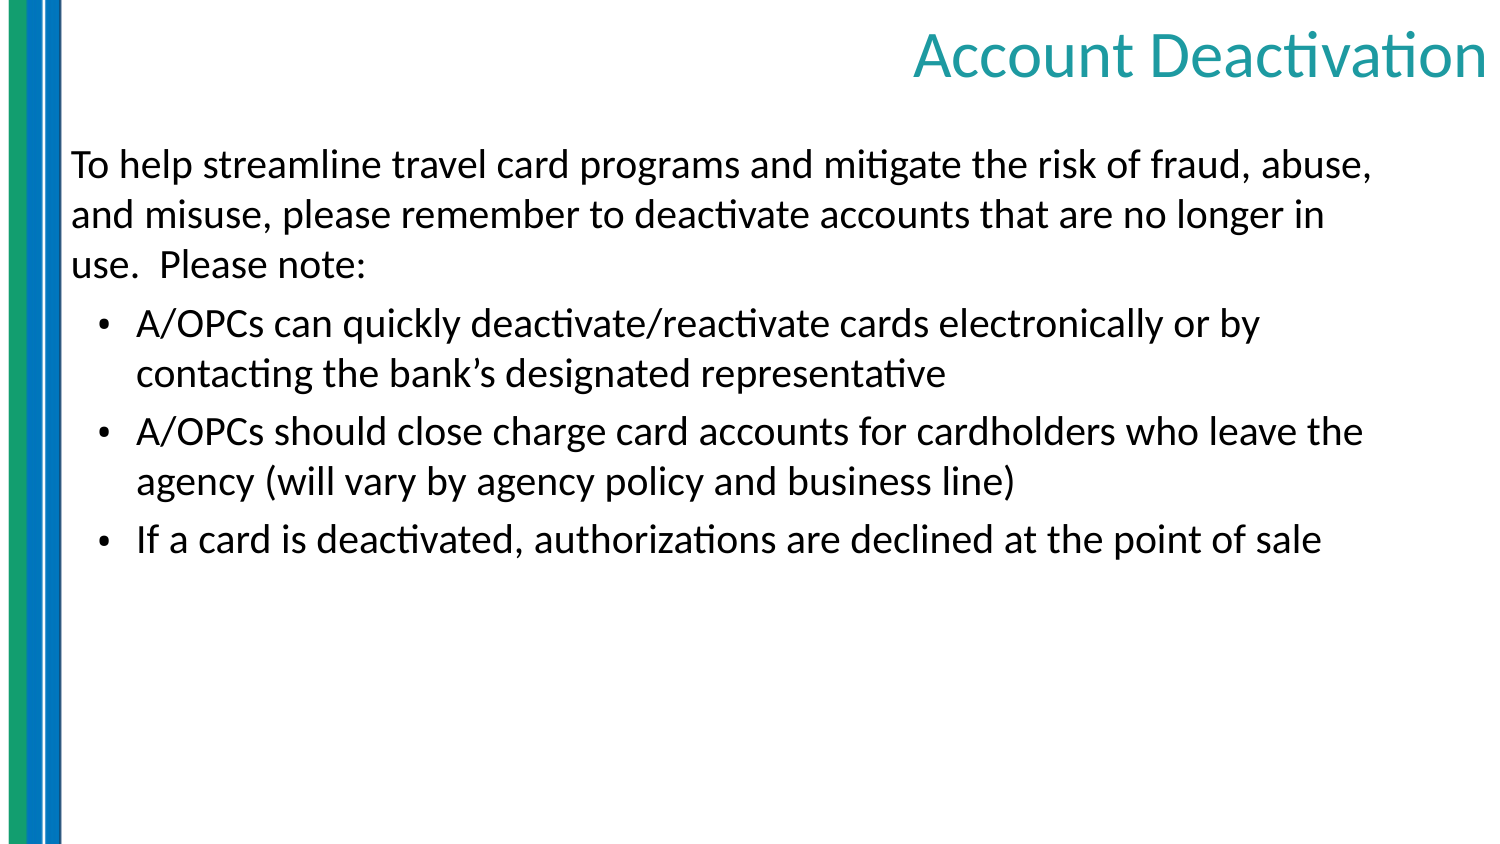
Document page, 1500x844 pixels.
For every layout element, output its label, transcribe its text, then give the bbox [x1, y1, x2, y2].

picture [0, 0, 26, 844]
list To help streamline travel card programs and mitigate the risk of fraud, abuse, and misuse, please remember to deactivate accounts that are no longer in use. Please note: A/OPCs can quickly deactivate/reactivate cards electronically or by contacting the bank’s designated representative A/OPCs should close charge card accounts for cardholders who leave the agency (will vary by agency policy and business line) If a card is deactivated, authorizations are declined at the point of sale [60, 126, 1411, 684]
title Account Deactivation [181, 0, 1500, 96]
picture [29, 0, 1500, 844]
